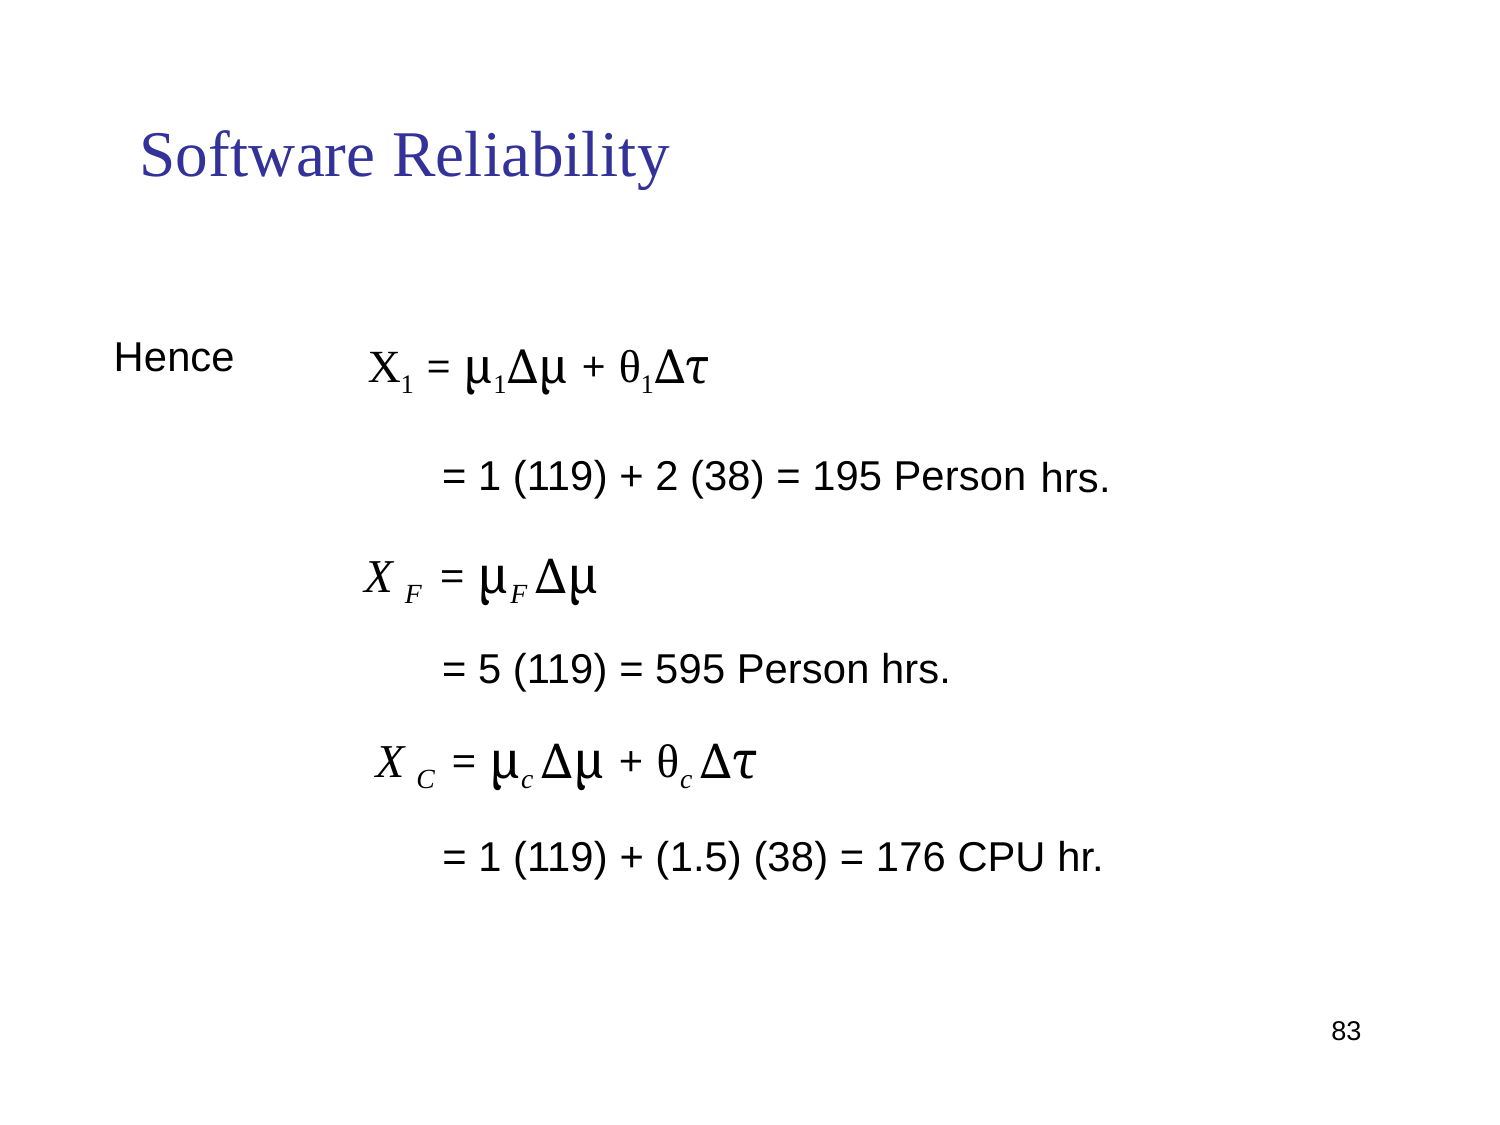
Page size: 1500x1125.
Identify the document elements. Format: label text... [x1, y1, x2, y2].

text_box X1 = µ1∆µ + θ1∆τ = 1 (119) + 2 (38) = 195 Person [365, 340, 1038, 503]
text_box 83 [1329, 1017, 1367, 1048]
text_box hrs. [1038, 458, 1119, 503]
text_box X C = µc ∆µ + θc ∆τ = 1 (119) + (1.5) (38) = 176 CPU hr. [373, 733, 1116, 884]
text_box Software Reliability [137, 128, 1116, 206]
text_box X F = µF ∆µ = 5 (119) = 595 Person hrs. [362, 548, 962, 697]
text_box Hence [111, 337, 243, 382]
